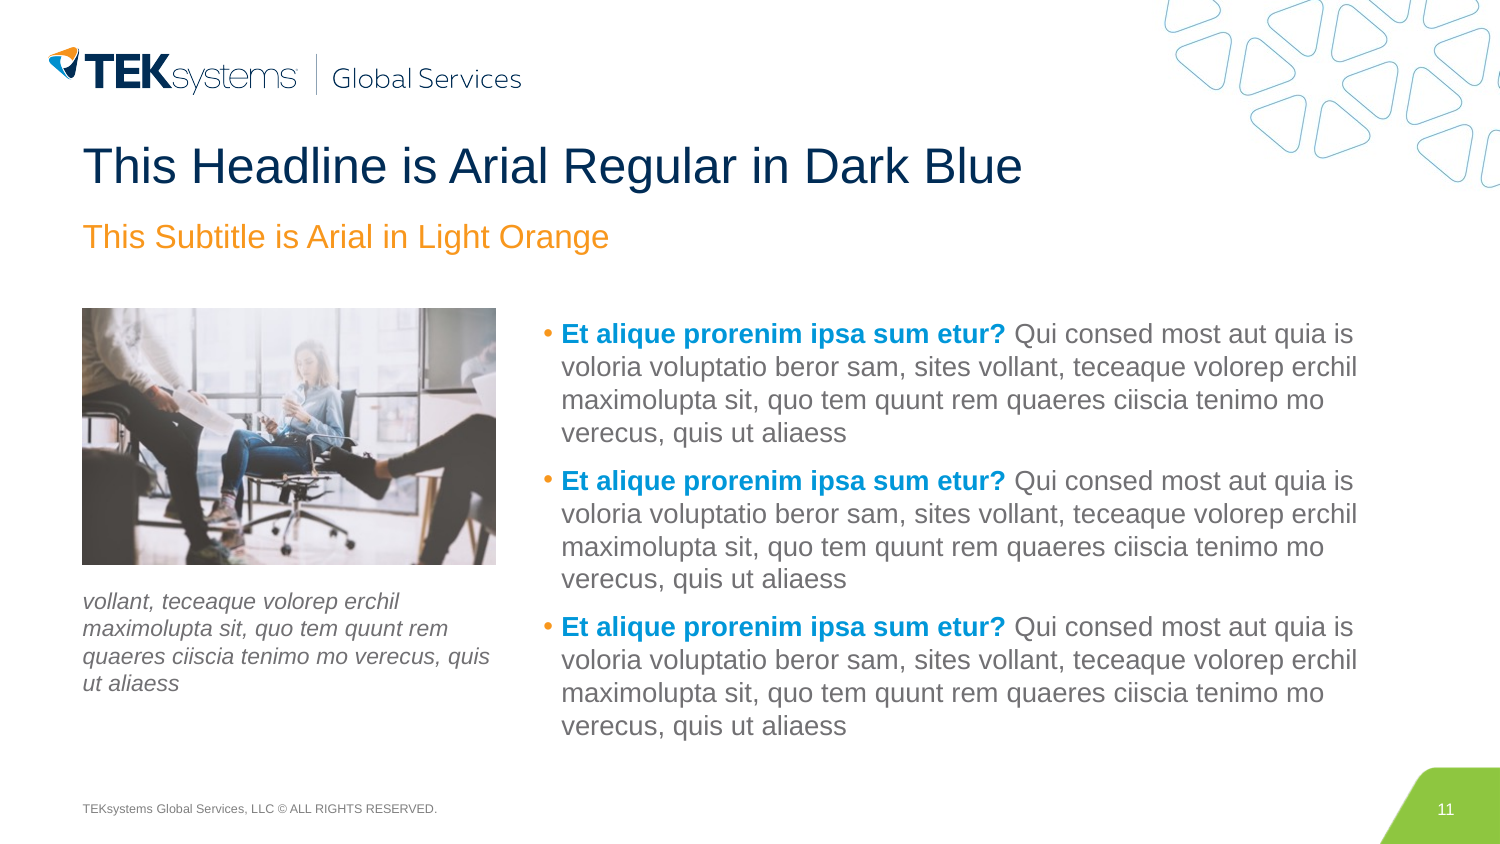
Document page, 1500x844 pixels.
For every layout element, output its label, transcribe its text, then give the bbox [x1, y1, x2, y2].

list vollant, teceaque volorep erchil maximolupta sit, quo tem quunt rem quaeres ciiscia tenimo mo verecus, quis ut aliaess [82, 578, 496, 753]
title This Headline is Arial Regular in Dark Blue [82, 132, 1418, 203]
list This Subtitle is Arial in Light Orange [82, 207, 1418, 264]
picture [0, 0, 1500, 844]
list Et alique prorenim ipsa sum etur? Qui consed most aut quia is voloria voluptatio beror sam, sites vollant, teceaque volorep erchil maximolupta sit, quo tem quunt rem quaeres ciiscia tenimo mo verecus, quis ut aliaess Et alique prorenim ipsa sum etur? Qui consed most aut quia is voloria voluptatio beror sam, sites vollant, teceaque volorep erchil maximolupta sit, quo tem quunt rem quaeres ciiscia tenimo mo verecus, quis ut aliaess Et alique prorenim ipsa sum etur? Qui consed most aut quia is voloria voluptatio beror sam, sites vollant, teceaque volorep erchil maximolupta sit, quo tem quunt rem quaeres ciiscia tenimo mo verecus, quis ut aliaess [528, 308, 1418, 753]
slide_number 11 [1402, 790, 1470, 827]
